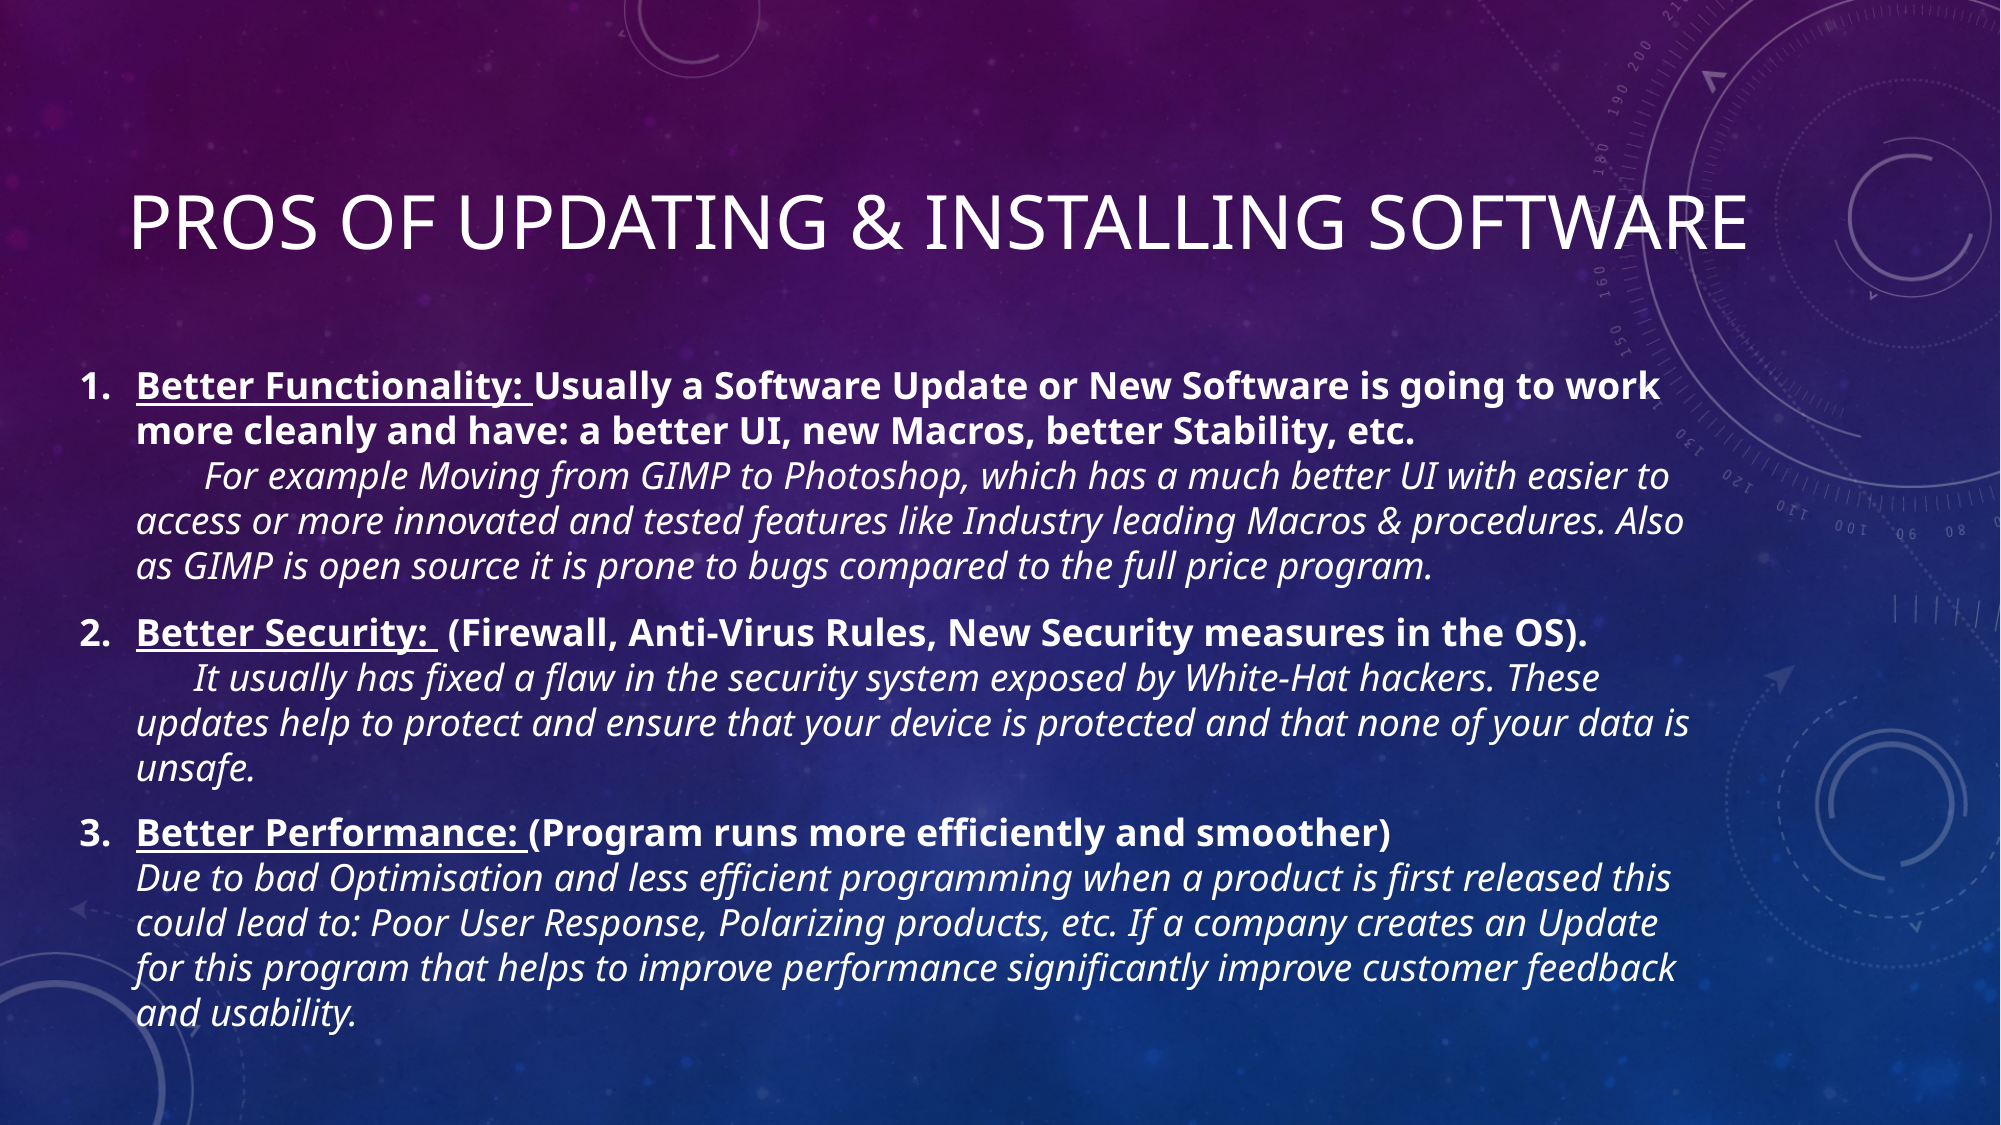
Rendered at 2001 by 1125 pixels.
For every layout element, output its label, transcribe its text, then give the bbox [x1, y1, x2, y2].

title Pros of Updating & Installing Software [112, 99, 1775, 339]
list Better Functionality: Usually a Software Update or New Software is going to work more cleanly and have: a better UI, new Macros, better Stability, etc. For example Moving from GIMP to Photoshop, which has a much better UI with easier to access or more innovated and tested features like Industry leading Macros & procedures. Also as GIMP is open source it is prone to bugs compared to the full price program. Better Security: (Firewall, Anti-Virus Rules, New Security measures in the OS). It usually has fixed a flaw in the security system exposed by White-Hat hackers. These updates help to protect and ensure that your device is protected and that none of your data is unsafe. Better Performance: (Program runs more efficiently and smoother) Due to bad Optimisation and less efficient programming when a product is first released this could lead to: Poor User Response, Polarizing products, etc. If a company creates an Update for this program that helps to improve performance significantly improve customer feedback and usability. [64, 248, 1727, 1125]
picture [0, 0, 2001, 1125]
